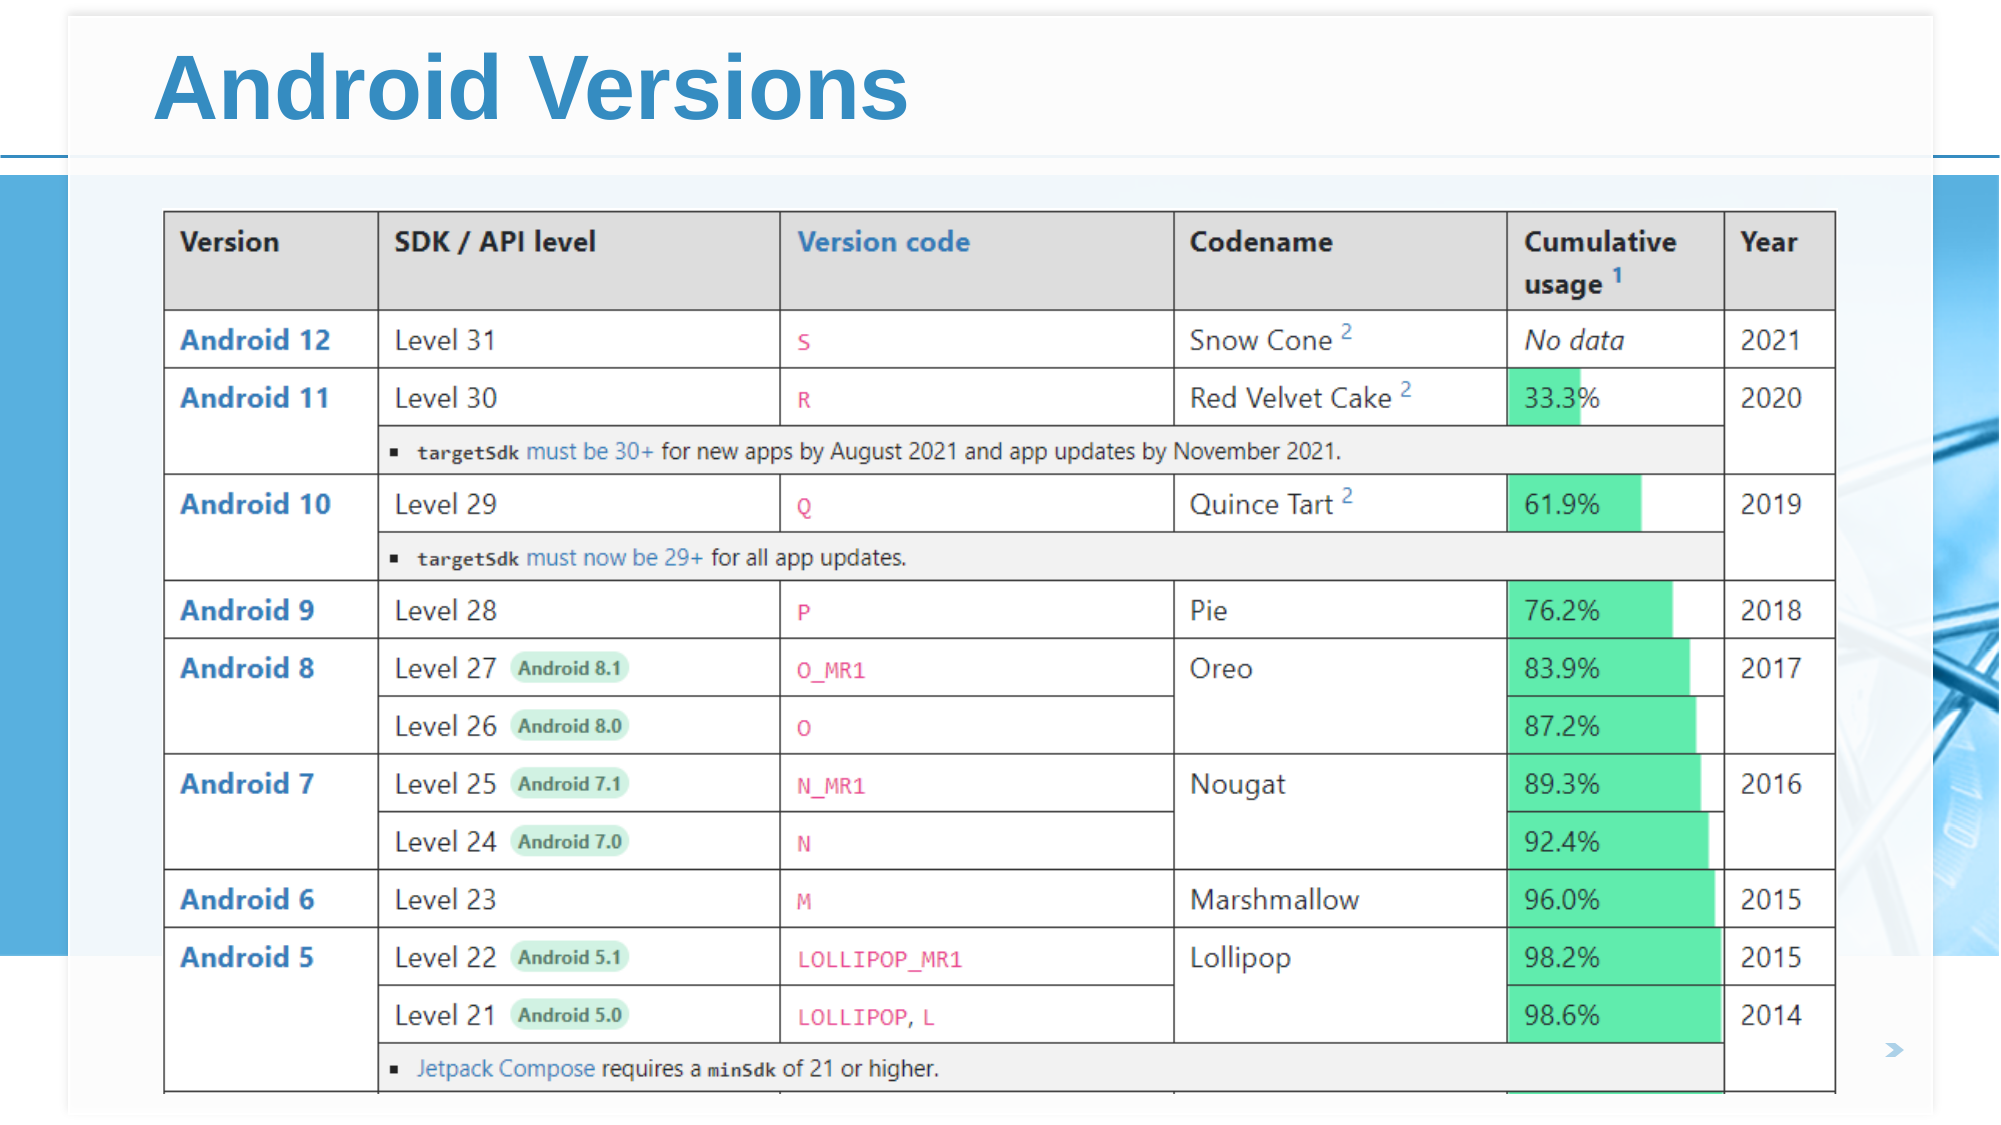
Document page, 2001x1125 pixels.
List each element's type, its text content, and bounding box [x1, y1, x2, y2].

picture [0, 0, 2001, 1125]
title Android Versions [137, 29, 1863, 150]
